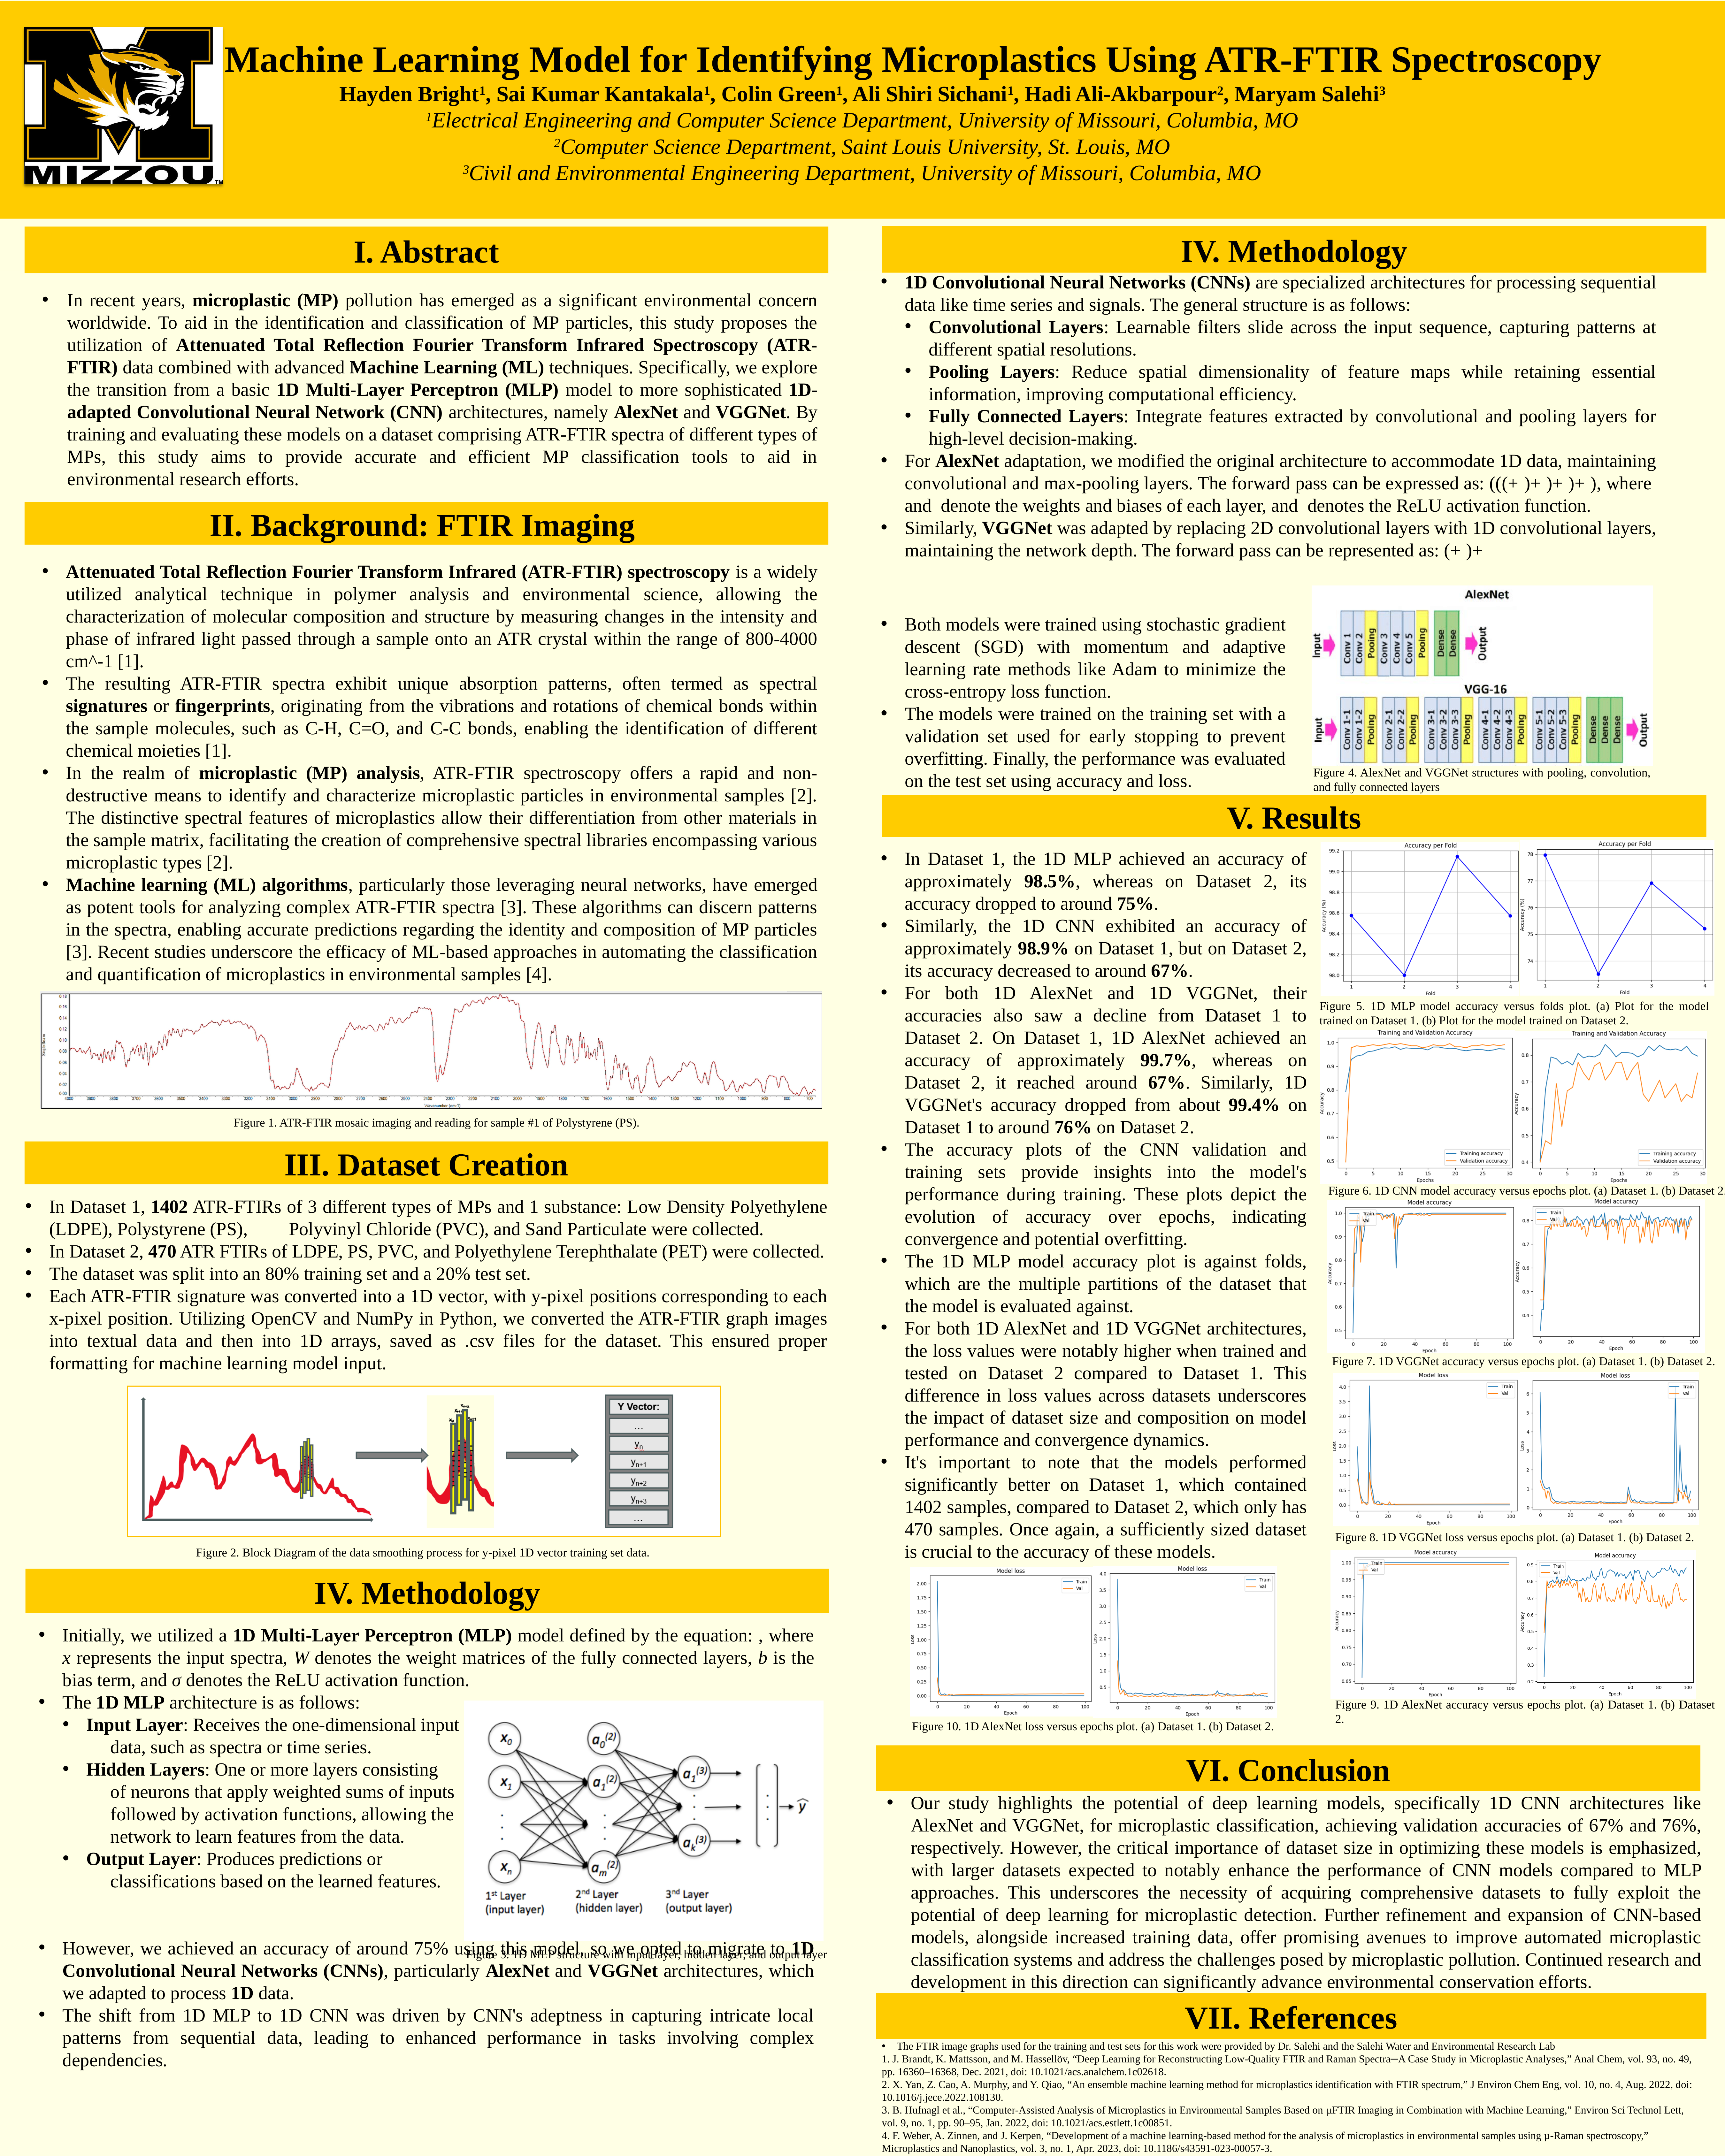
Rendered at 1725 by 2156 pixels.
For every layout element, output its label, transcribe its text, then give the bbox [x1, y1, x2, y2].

picture [1327, 1199, 1705, 1353]
text_box Machine Learning Model for Identifying Microplastics Using ATR-FTIR Spectroscopy Hayden Bright1, Sai Kumar Kantakala1, Colin Green1, Ali Shiri Sichani1, Hadi Ali-Akbarpour2, Maryam Salehi3 1Electrical Engineering and Computer Science Department, University of Missouri, Columbia, MO 2Computer Science Department, Saint Louis University, St. Louis, MO 3Civil and Environmental Engineering Department, University of Missouri, Columbia, MO [0, 1, 1725, 219]
text_box Figure 4. AlexNet and VGGNet structures with pooling, convolution, and fully connected layers [1308, 762, 1656, 796]
text_box VI. Conclusion [876, 1745, 1700, 1791]
text_box [684, 400, 1614, 451]
text_box IV. Methodology [25, 1569, 829, 1613]
picture [126, 1386, 721, 1537]
picture [1312, 585, 1653, 766]
text_box Figure 3. 1D MLP structure with input layer, hidden layer, and output layer [461, 1944, 876, 1963]
text_box IV. Methodology [882, 226, 1706, 273]
text_box Figure 9. 1D AlexNet accuracy versus epochs plot. (a) Dataset 1. (b) Dataset 2. [1330, 1694, 1720, 1728]
text_box In recent years, microplastic (MP) pollution has emerged as a significant environmental concern worldwide. To aid in the identification and classification of MP particles, this study proposes the utilization of Attenuated Total Reflection Fourier Transform Infrared Spectroscopy (ATR-FTIR) data combined with advanced Machine Learning (ML) techniques. Specifically, we explore the transition from a basic 1D Multi-Layer Perceptron (MLP) model to more sophisticated 1D-adapted Convolutional Neural Network (CNN) architectures, namely AlexNet and VGGNet. By training and evaluating these models on a dataset comprising ATR-FTIR spectra of different types of MPs, this study aims to provide accurate and efficient MP classification tools to aid in environmental research efforts. [37, 285, 823, 492]
text_box III. Dataset Creation [24, 1141, 829, 1184]
text_box Figure 1. ATR-FTIR mosaic imaging and reading for sample #1 of Polystyrene (PS). [229, 1112, 654, 1132]
text_box In Dataset 1, the 1D MLP achieved an accuracy of approximately 98.5%, whereas on Dataset 2, its accuracy dropped to around 75%. Similarly, the 1D CNN exhibited an accuracy of approximately 98.9% on Dataset 1, but on Dataset 2, its accuracy decreased to around 67%. For both 1D AlexNet and 1D VGGNet, their accuracies also saw a decline from Dataset 1 to Dataset 2. On Dataset 1, 1D AlexNet achieved an accuracy of approximately 99.7%, whereas on Dataset 2, it reached around 67%. Similarly, 1D VGGNet's accuracy dropped from about 99.4% on Dataset 1 to around 76% on Dataset 2. The accuracy plots of the CNN validation and training sets provide insights into the model's performance during training. These plots depict the evolution of accuracy over epochs, indicating convergence and potential overfitting. The 1D MLP model accuracy plot is against folds, which are the multiple partitions of the dataset that the model is evaluated against. For both 1D AlexNet and 1D VGGNet architectures, the loss values were notably higher when trained and tested on Dataset 2 compared to Dataset 1. This difference in loss values across datasets underscores the impact of dataset size and composition on model performance and convergence dynamics. It's important to note that the models performed significantly better on Dataset 1, which contained 1402 samples, compared to Dataset 2, which only has 470 samples. Once again, a sufficiently sized dataset is crucial to the accuracy of these models. [876, 844, 1312, 1654]
picture [24, 27, 223, 185]
text_box II. Background: FTIR Imaging [24, 502, 829, 545]
text_box Figure 8. 1D VGGNet loss versus epochs plot. (a) Dataset 1. (b) Dataset 2. [1330, 1527, 1700, 1546]
text_box In Dataset 1, 1402 ATR-FTIRs of 3 different types of MPs and 1 substance: Low Density Polyethylene (LDPE), Polystyrene (PS), Polyvinyl Chloride (PVC), and Sand Particulate were collected. In Dataset 2, 470 ATR FTIRs of LDPE, PS, PVC, and Polyethylene Terephthalate (PET) were collected. The dataset was split into an 80% training set and a 20% test set. Each ATR-FTIR signature was converted into a 1D vector, with y-pixel positions corresponding to each x-pixel position. Utilizing OpenCV and NumPy in Python, we converted the ATR-FTIR graph images into textual data and then into 1D arrays, saved as .csv files for the dataset. This ensured proper formatting for machine learning model input. [20, 1192, 833, 1376]
picture [910, 1566, 1277, 1718]
picture [464, 1701, 824, 1941]
text_box Attenuated Total Reflection Fourier Transform Infrared (ATR-FTIR) spectroscopy is a widely utilized analytical technique in polymer analysis and environmental science, allowing the characterization of molecular composition and structure by measuring changes in the intensity and phase of infrared light passed through a sample onto an ATR crystal within the range of 800-4000 cm^-1 [1]. The resulting ATR-FTIR spectra exhibit unique absorption patterns, often termed as spectral signatures or fingerprints, originating from the vibrations and rotations of chemical bonds within the sample molecules, such as C-H, C=O, and C-C bonds, enabling the identification of different chemical moieties [1]. In the realm of microplastic (MP) analysis, ATR-FTIR spectroscopy offers a rapid and non-destructive means to identify and characterize microplastic particles in environmental samples [2]. The distinctive spectral features of microplastics allow their differentiation from other materials in the sample matrix, facilitating the creation of comprehensive spectral libraries encompassing various microplastic types [2]. Machine learning (ML) algorithms, particularly those leveraging neural networks, have emerged as potent tools for analyzing complex ATR-FTIR spectra [3]. These algorithms can discern patterns in the spectra, enabling accurate predictions regarding the identity and composition of MP particles [3]. Recent studies underscore the efficacy of ML-based approaches in automating the classification and quantification of microplastics in environmental samples [4]. [37, 557, 823, 987]
picture [1330, 1550, 1697, 1699]
text_box VII. References [876, 1993, 1706, 2039]
picture [1320, 1030, 1707, 1184]
text_box Our study highlights the potential of deep learning models, specifically 1D CNN architectures like AlexNet and VGGNet, for microplastic classification, achieving validation accuracies of 67% and 76%, respectively. However, the critical importance of dataset size in optimizing these models is emphasized, with larger datasets expected to notably enhance the performance of CNN models compared to MLP approaches. This underscores the necessity of acquiring comprehensive datasets to fully exploit the potential of deep learning for microplastic detection. Further refinement and expansion of CNN-based models, alongside increased training data, offer promising avenues to improve automated microplastic classification systems and address the challenges posed by microplastic pollution. Continued research and development in this direction can significantly advance environmental conservation efforts. [882, 1788, 1706, 1993]
text_box Figure 2. Block Diagram of the data smoothing process for y-pixel 1D vector training set data. [191, 1542, 755, 1562]
text_box Figure 5. 1D MLP model accuracy versus folds plot. (a) Plot for the model trained on Dataset 1. (b) Plot for the model trained on Dataset 2. [1315, 996, 1714, 1029]
picture [1520, 840, 1714, 996]
text_box Figure 10. 1D AlexNet loss versus epochs plot. (a) Dataset 1. (b) Dataset 2. [907, 1716, 1284, 1735]
text_box V. Results [882, 795, 1706, 837]
text_box Both models were trained using stochastic gradient descent (SGD) with momentum and adaptive learning rate methods like Adam to minimize the cross-entropy loss function. The models were trained on the training set with a validation set used for early stopping to prevent overfitting. Finally, the performance was evaluated on the test set using accuracy and loss. [876, 609, 1291, 793]
picture [1320, 842, 1519, 996]
picture [40, 991, 822, 1109]
text_box I. Abstract [24, 226, 829, 273]
text_box Figure 6. 1D CNN model accuracy versus epochs plot. (a) Dataset 1. (b) Dataset 2. [1323, 1180, 1725, 1200]
picture [1333, 1372, 1699, 1526]
text_box Figure 7. 1D VGGNet accuracy versus epochs plot. (a) Dataset 1. (b) Dataset 2. [1327, 1351, 1725, 1370]
text_box The FTIR image graphs used for the training and test sets for this work were provided by Dr. Salehi and the Salehi Water and Environmental Research Lab 1. J. Brandt, K. Mattsson, and M. Hassellöv, “Deep Learning for Reconstructing Low-Quality FTIR and Raman Spectra─A Case Study in Microplastic Analyses,” Anal Chem, vol. 93, no. 49, pp. 16360–16368, Dec. 2021, doi: 10.1021/acs.analchem.1c02618. 2. X. Yan, Z. Cao, A. Murphy, and Y. Qiao, “An ensemble machine learning method for microplastics identification with FTIR spectrum,” J Environ Chem Eng, vol. 10, no. 4, Aug. 2022, doi: 10.1016/j.jece.2022.108130. 3. B. Hufnagl et al., “Computer-Assisted Analysis of Microplastics in Environmental Samples Based on μFTIR Imaging in Combination with Machine Learning,” Environ Sci Technol Lett, vol. 9, no. 1, pp. 90–95, Jan. 2022, doi: 10.1021/acs.estlett.1c00851. 4. F. Weber, A. Zinnen, and J. Kerpen, “Development of a machine learning-based method for the analysis of microplastics in environmental samples using µ-Raman spectroscopy,” Microplastics and Nanoplastics, vol. 3, no. 1, Apr. 2023, doi: 10.1186/s43591-023-00057-3. [877, 2037, 1707, 2156]
